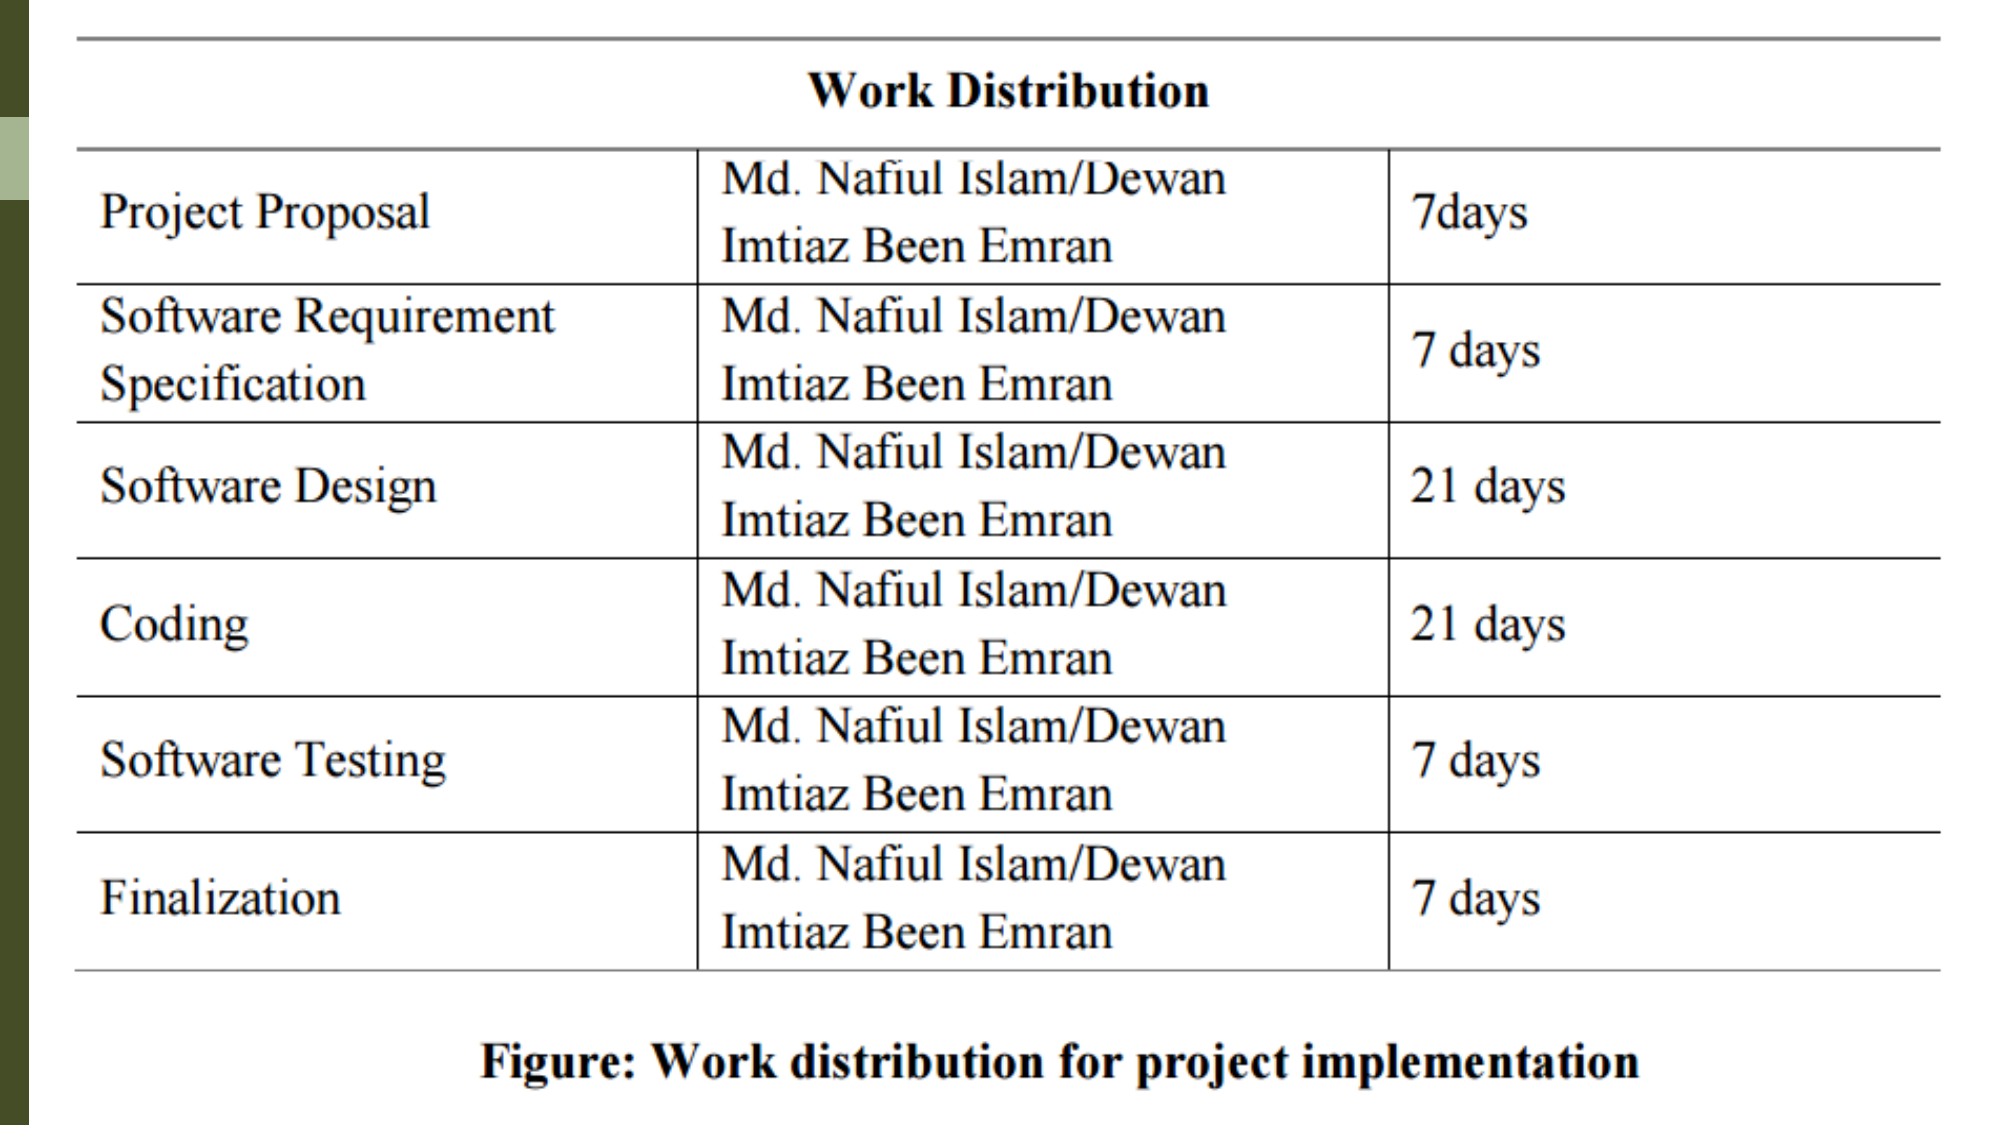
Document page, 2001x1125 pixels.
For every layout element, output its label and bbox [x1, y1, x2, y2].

list [29, 0, 2000, 1125]
